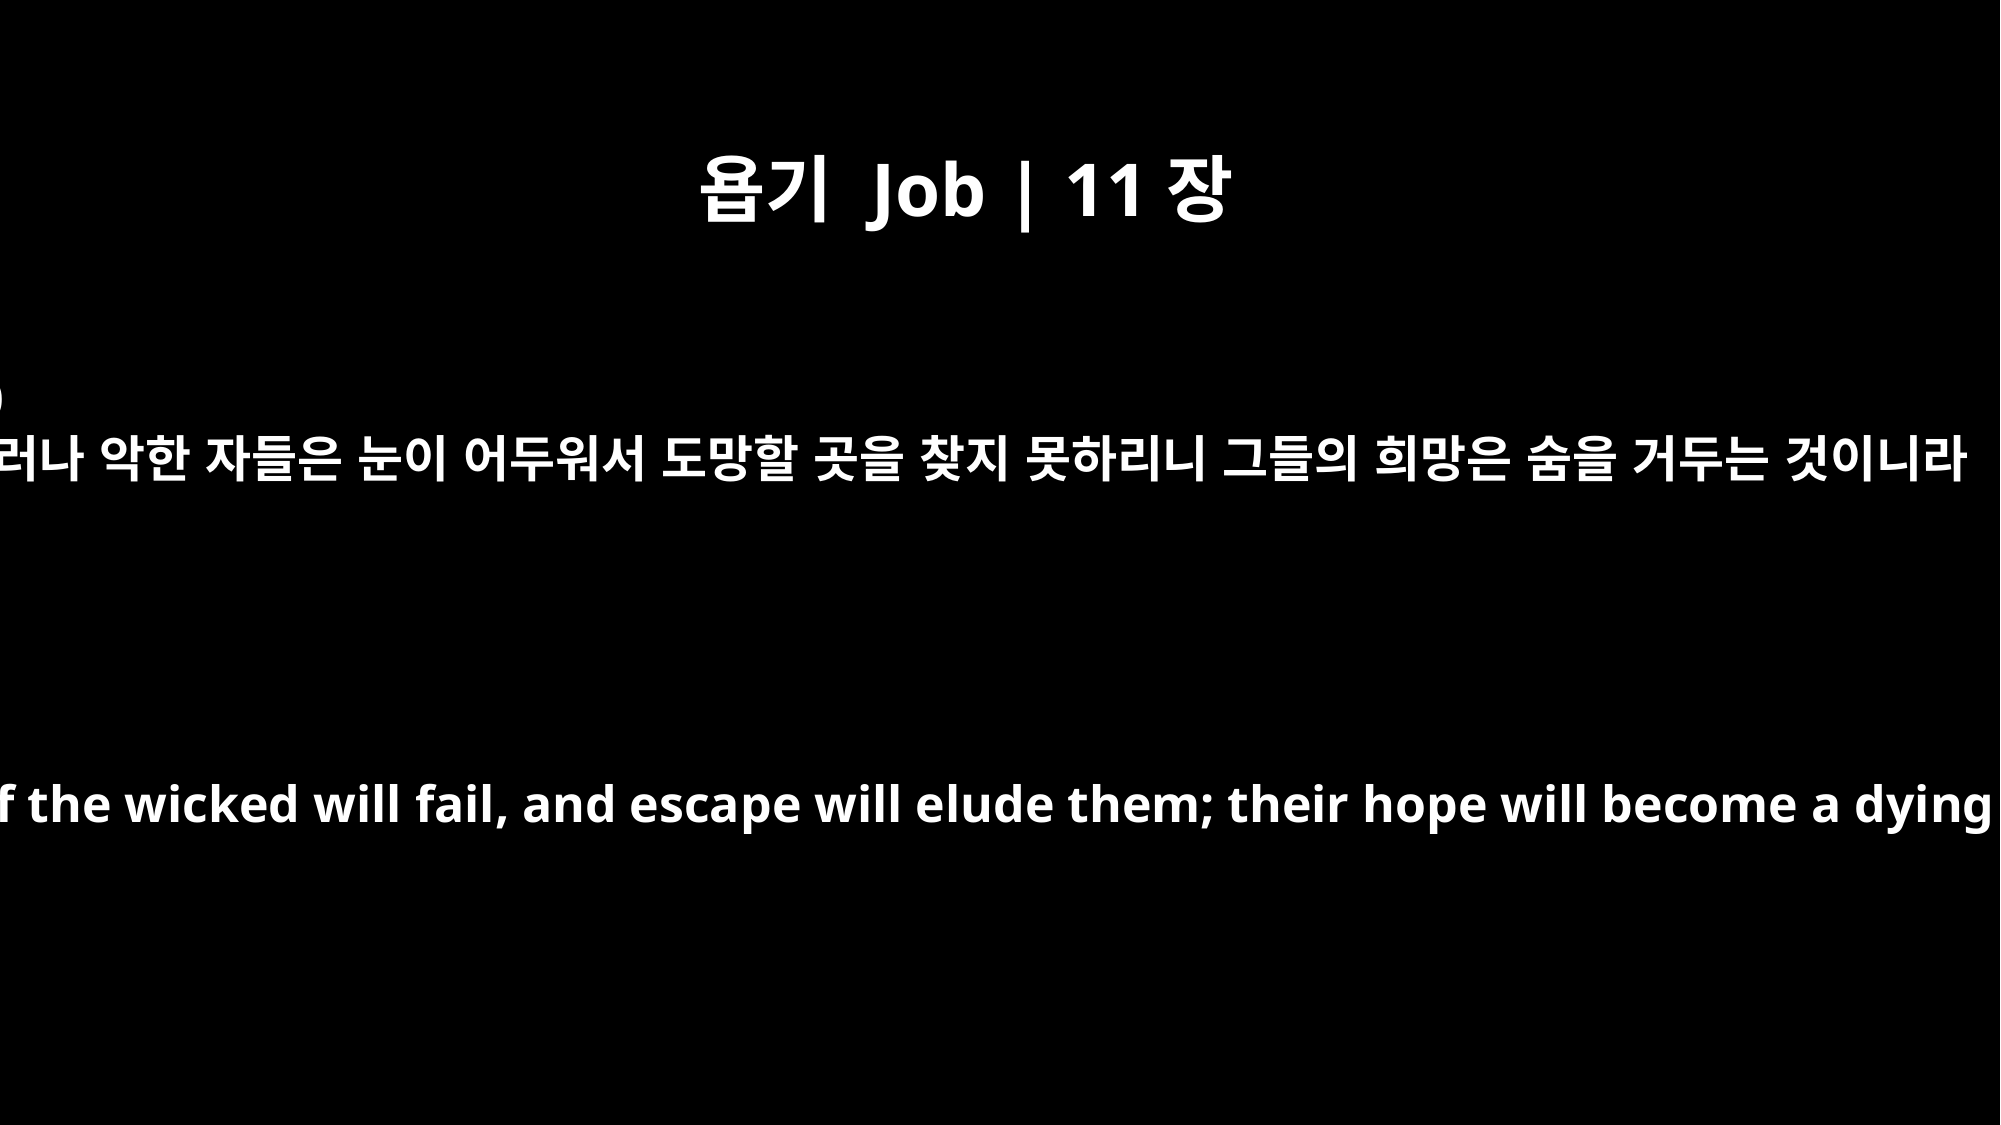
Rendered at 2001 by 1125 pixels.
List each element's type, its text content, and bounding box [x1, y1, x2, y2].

text_box But the eyes of the wicked will fail, and escape will elude them; their hope will become a dying gasp." [0, 764, 2000, 840]
text_box 20 그러나 악한 자들은 눈이 어두워서 도망할 곳을 찾지 못하리니 그들의 희망은 숨을 거두는 것이니라 [0, 359, 1985, 495]
text_box 욥기 Job | 11장 [683, 136, 1249, 239]
